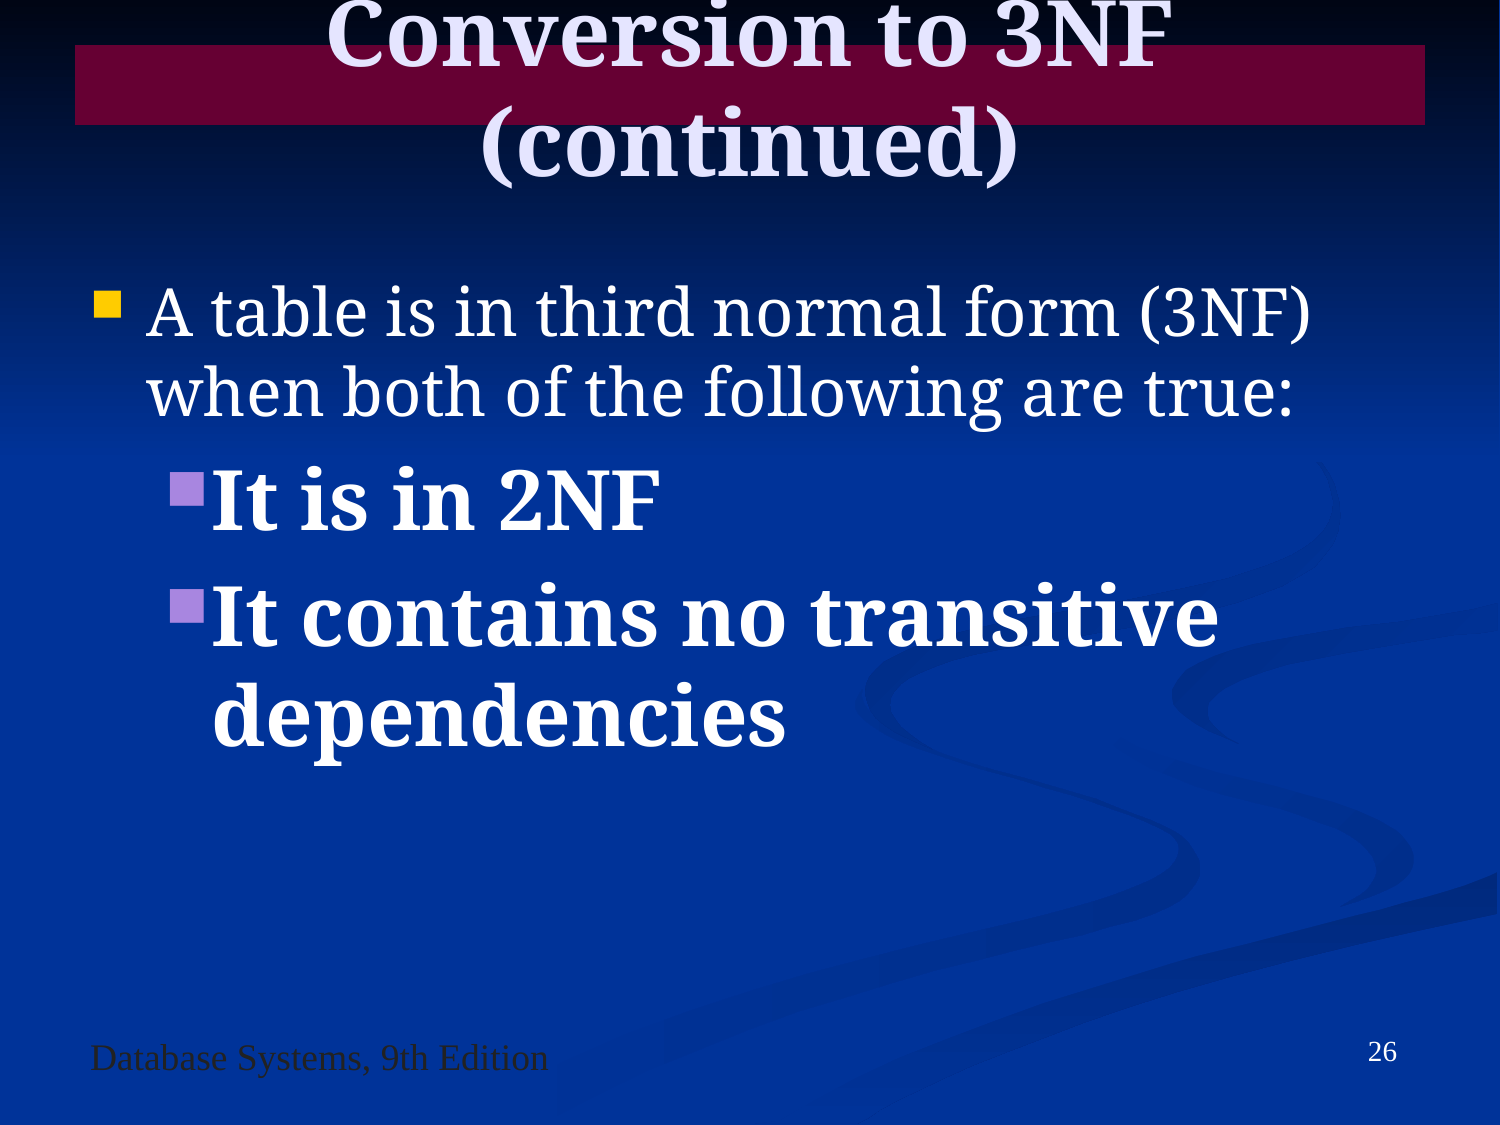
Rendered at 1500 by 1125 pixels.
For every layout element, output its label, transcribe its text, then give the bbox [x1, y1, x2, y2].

list A table is in third normal form (3NF) when both of the following are true: It is in 2NF It contains no transitive dependencies [74, 262, 1426, 1006]
footer Database Systems, 9th Edition [74, 1024, 713, 1125]
slide_number 26 [1074, 1024, 1413, 1103]
title Conversion to 3NF (continued) [74, 44, 1426, 126]
